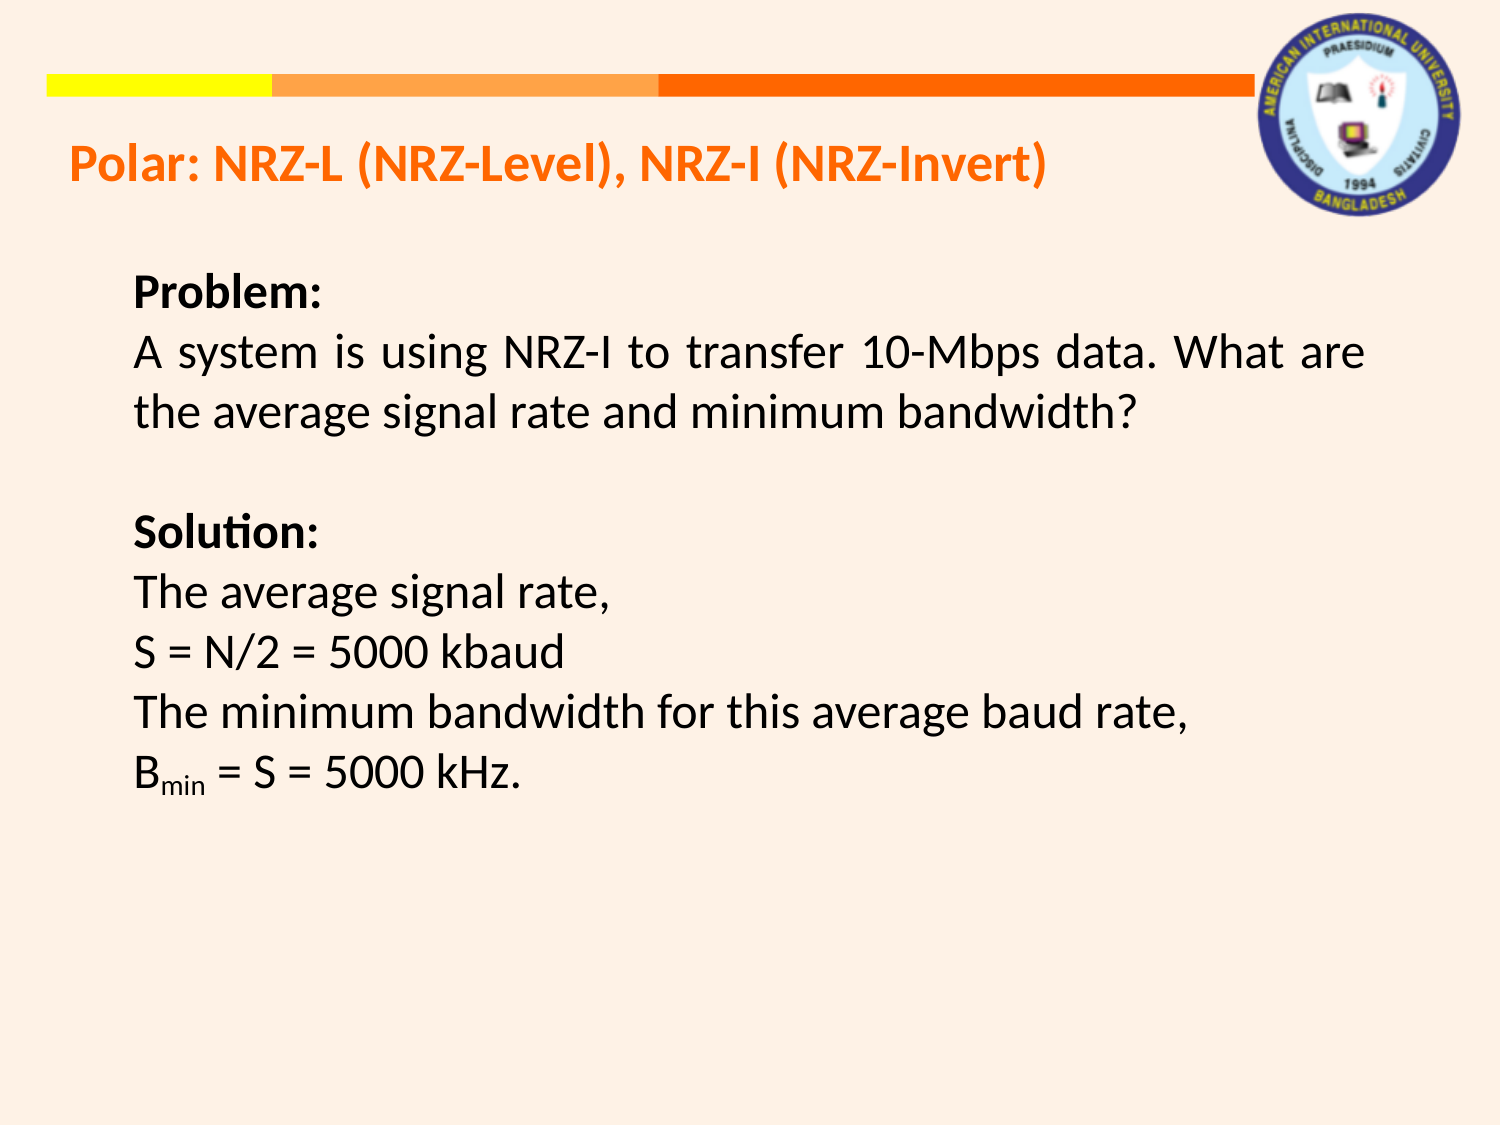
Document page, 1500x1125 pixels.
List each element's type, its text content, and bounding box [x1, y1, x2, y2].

picture [1254, 9, 1465, 221]
text_box Problem: A system is using NRZ-I to transfer 10-Mbps data. What are the average signal rate and minimum bandwidth? Solution: The average signal rate, S = N/2 = 5000 kbaud The minimum bandwidth for this average baud rate, Bmin = S = 5000 kHz. [118, 250, 1382, 869]
text_box Polar: NRZ-L (NRZ-Level), NRZ-I (NRZ-Invert) [55, 119, 1129, 201]
